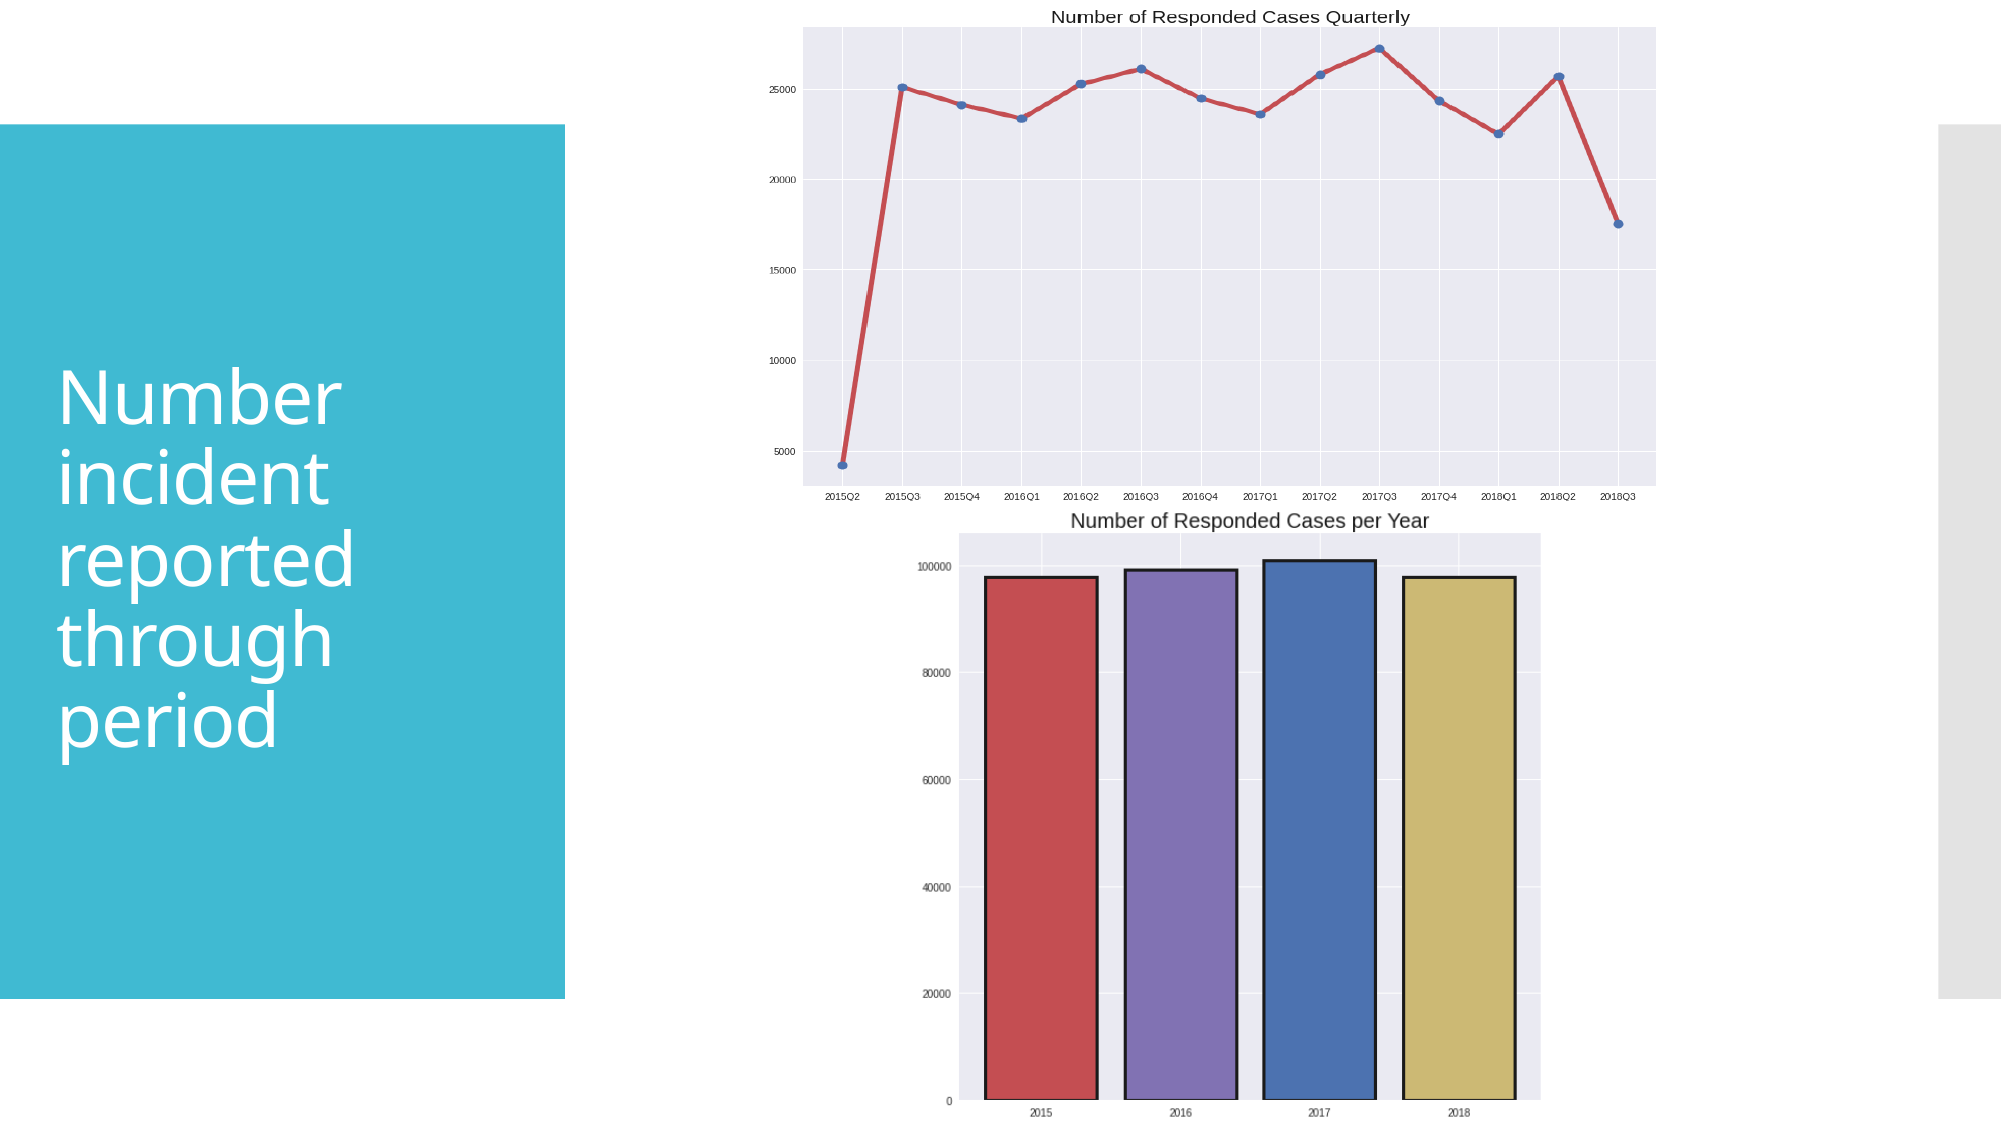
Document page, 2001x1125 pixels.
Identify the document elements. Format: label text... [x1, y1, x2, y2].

picture [761, 4, 1664, 507]
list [909, 505, 1548, 1125]
title Number incident reported through period [41, 184, 525, 940]
